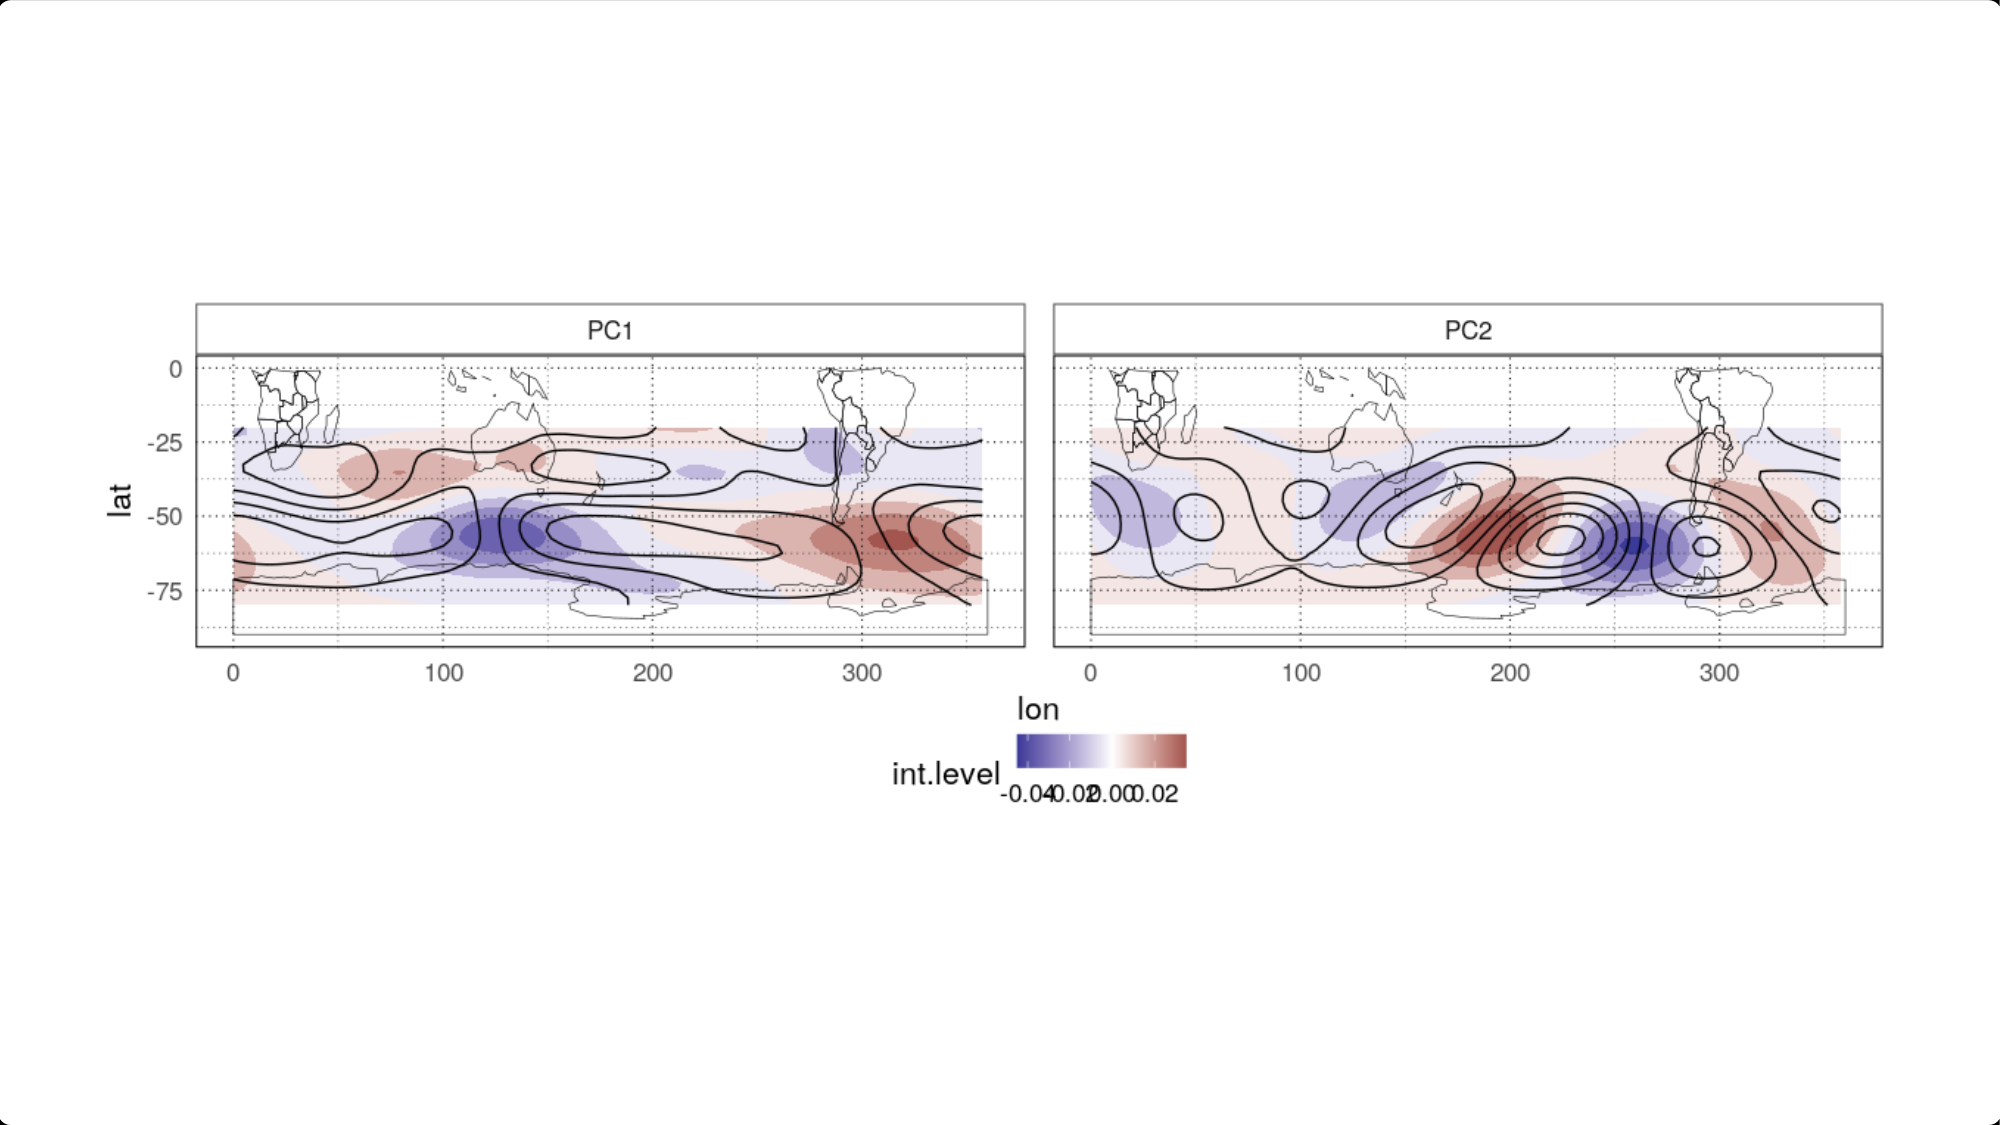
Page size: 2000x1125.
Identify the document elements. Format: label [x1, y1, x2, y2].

picture [91, 20, 1900, 1094]
